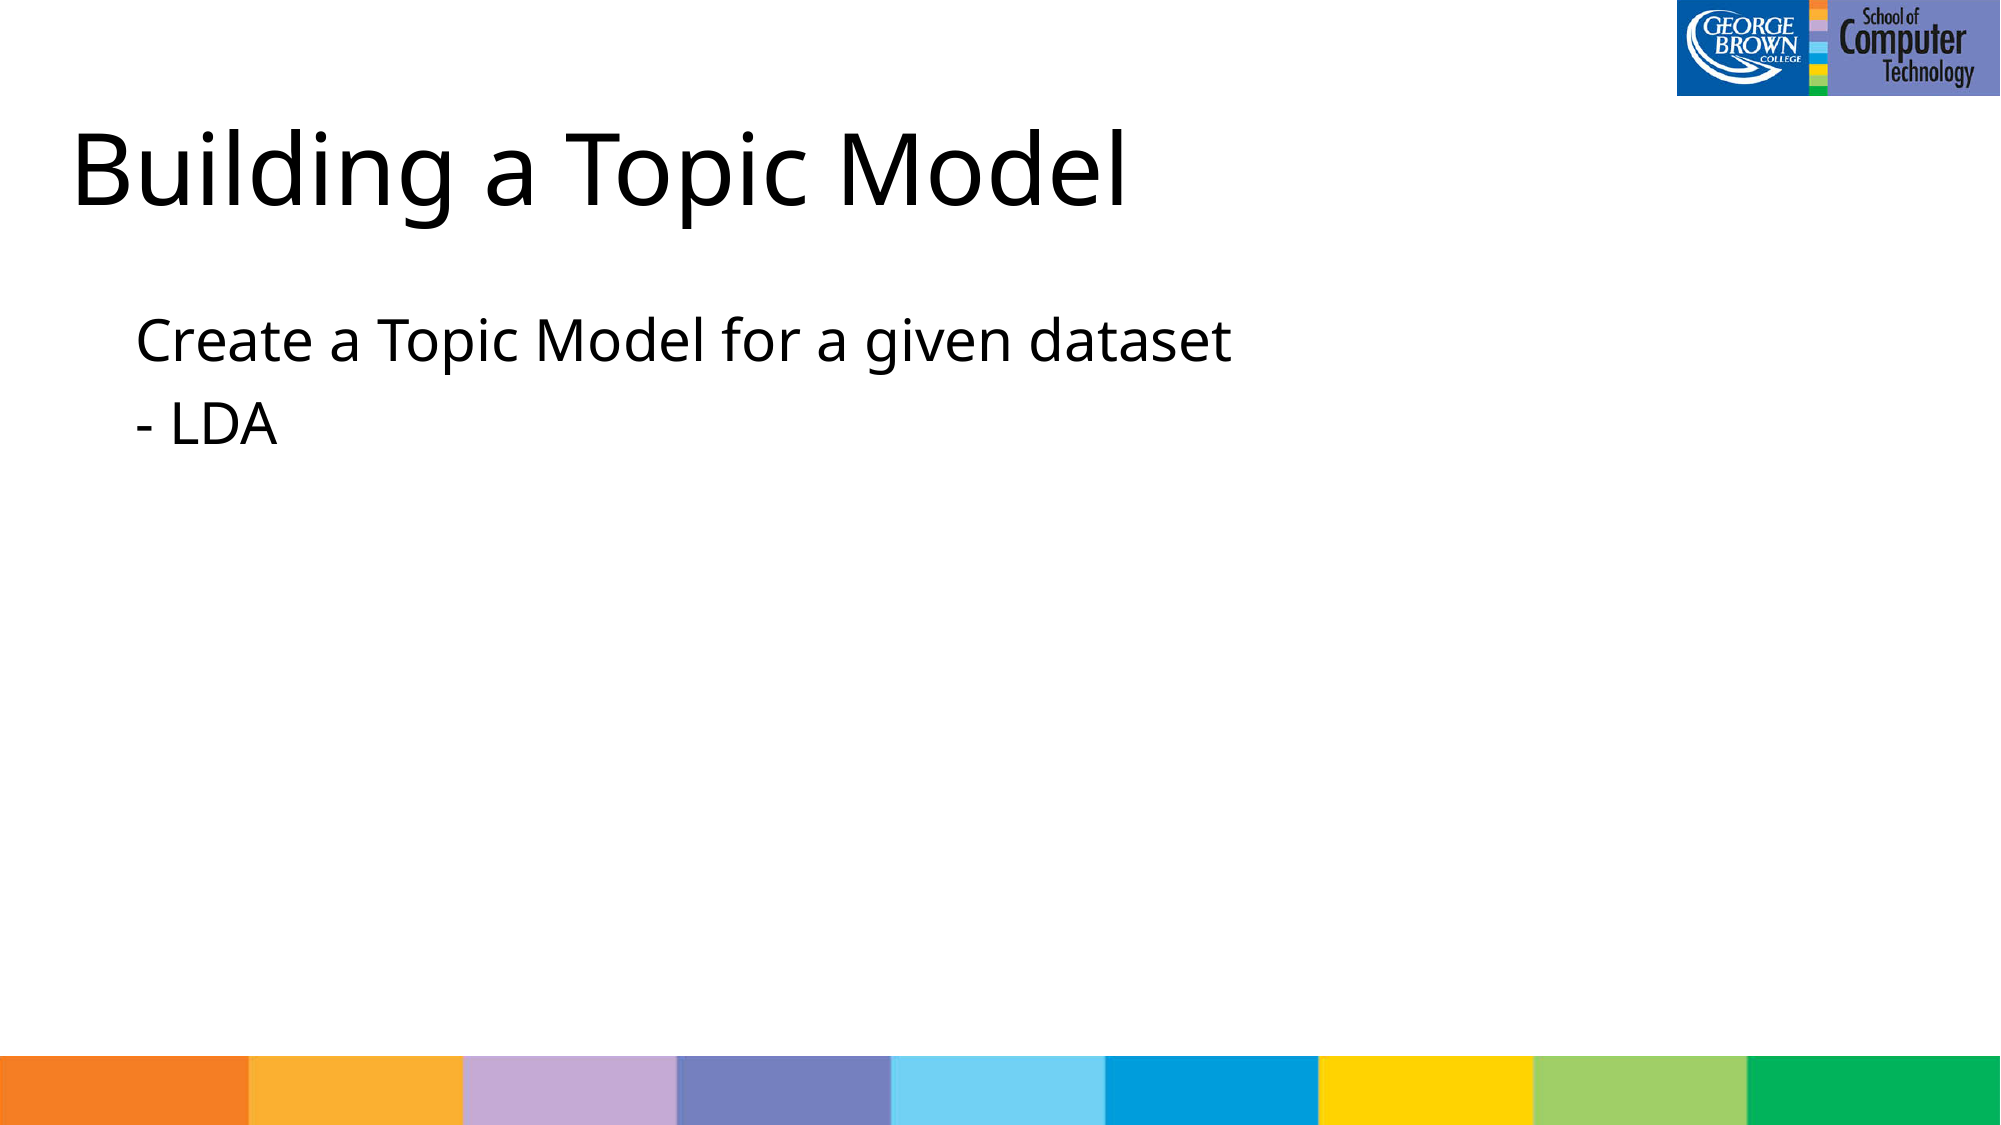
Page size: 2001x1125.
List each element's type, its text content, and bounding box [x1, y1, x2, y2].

picture [1318, 1056, 2000, 1125]
picture [1677, 0, 2000, 96]
picture [0, 1056, 1105, 1125]
title Building a Topic Model [54, 64, 1938, 282]
list Create a Topic Model for a given dataset - LDA [120, 303, 1900, 929]
